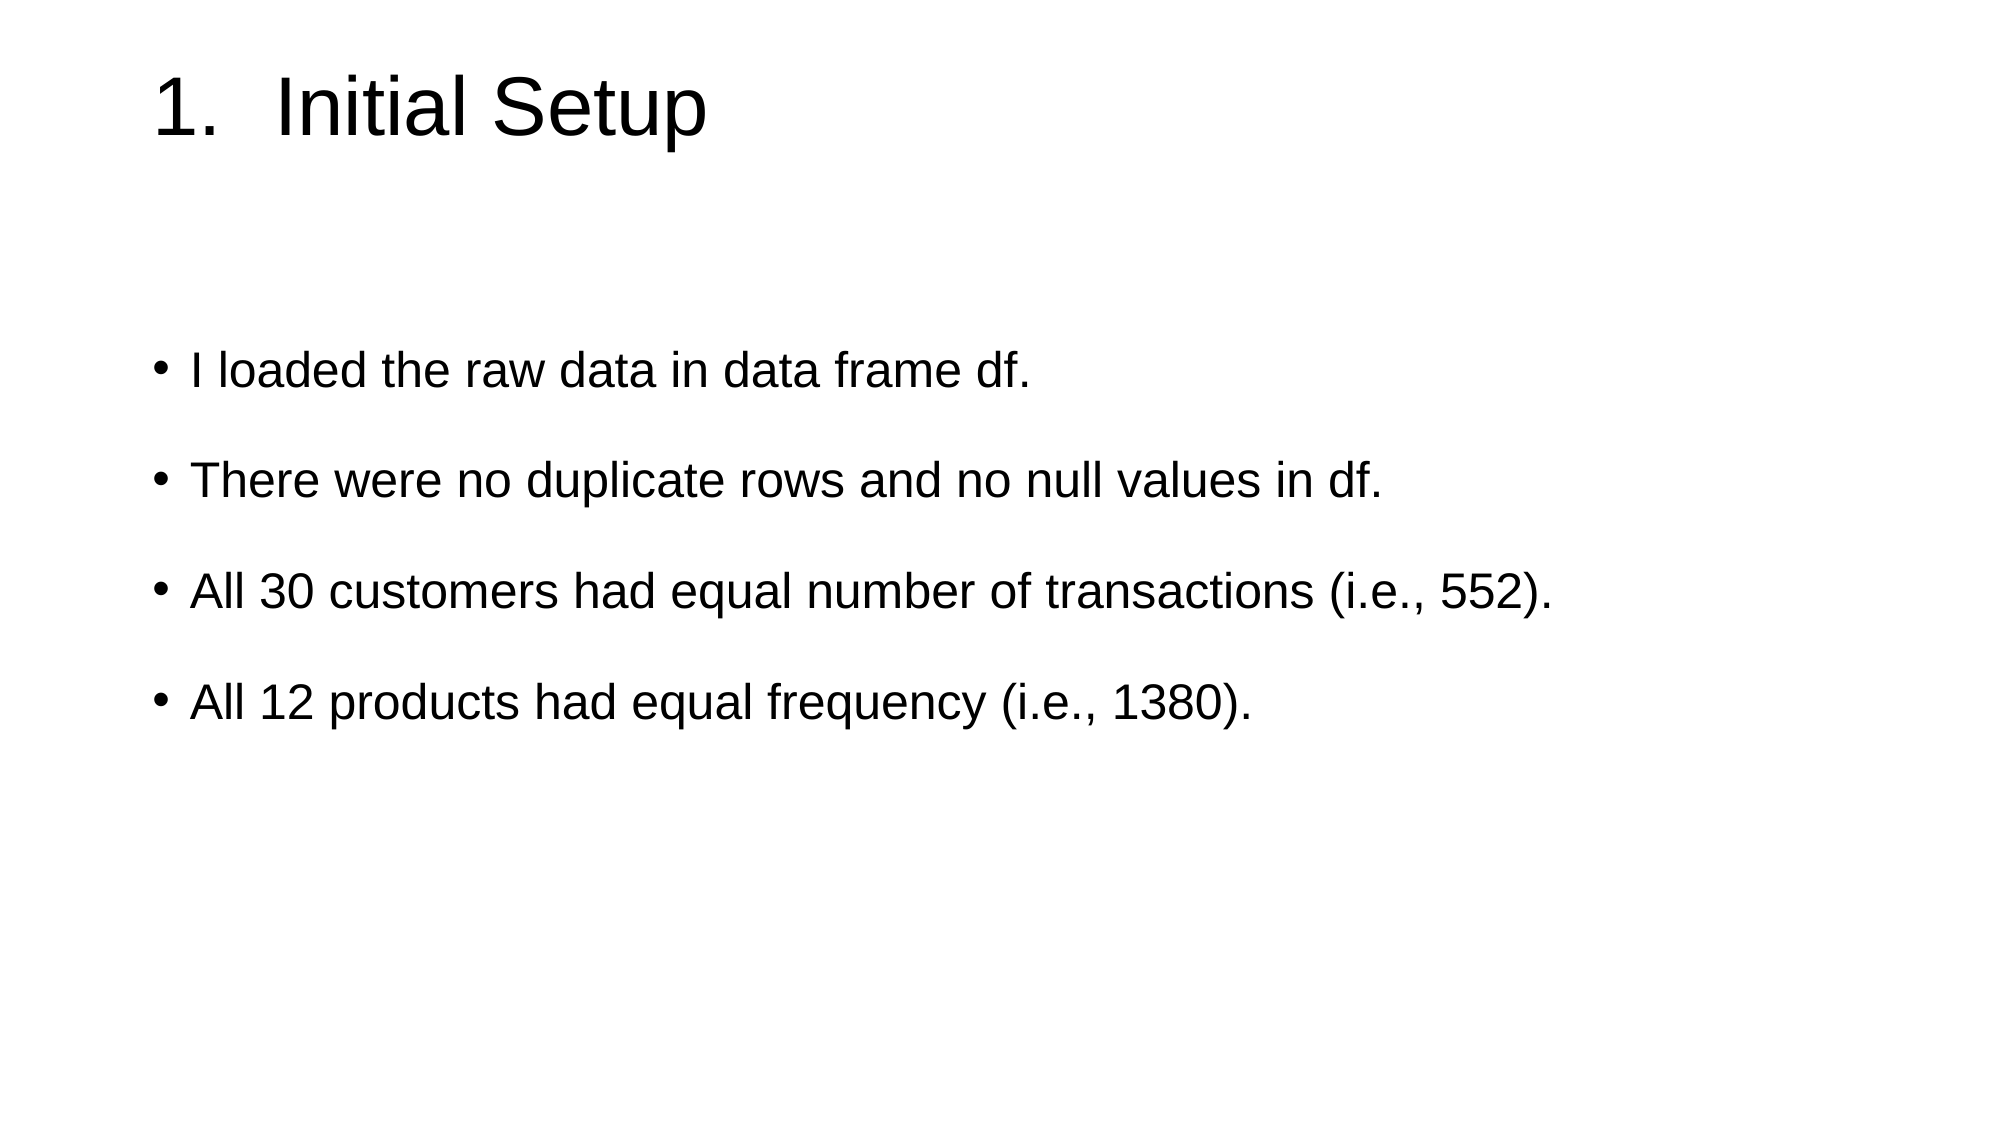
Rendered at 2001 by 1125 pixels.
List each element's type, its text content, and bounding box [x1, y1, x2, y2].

title Initial Setup [137, 0, 1863, 217]
list I loaded the raw data in data frame df. There were no duplicate rows and no null values in df. All 30 customers had equal number of transactions (i.e., 552). All 12 products had equal frequency (i.e., 1380). [137, 299, 1863, 1014]
